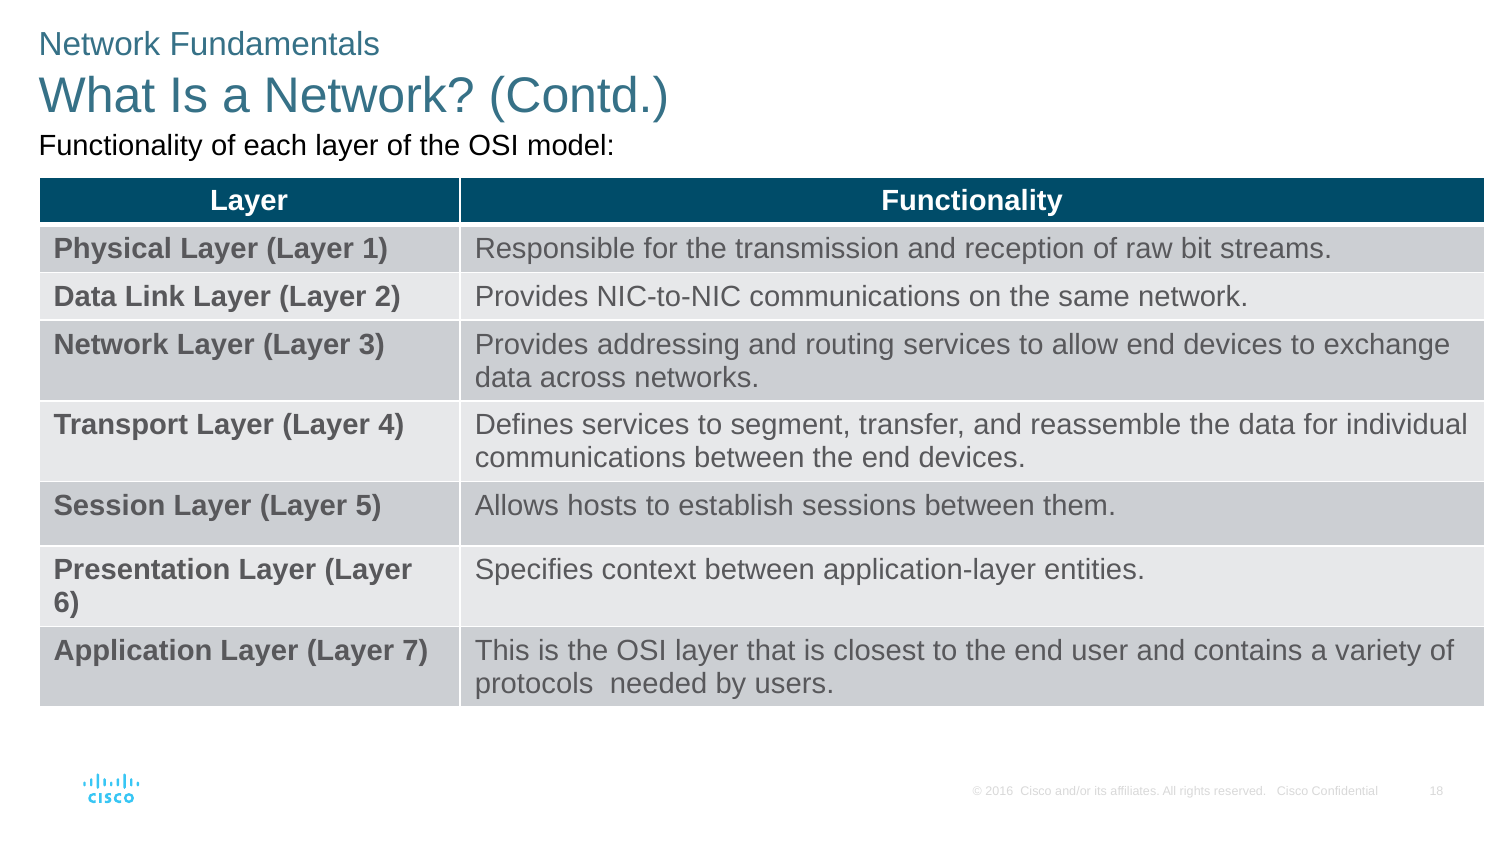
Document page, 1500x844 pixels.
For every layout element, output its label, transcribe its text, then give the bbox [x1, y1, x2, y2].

table_header Functionality [461, 178, 1484, 222]
table_cell Session Layer (Layer 5) [40, 482, 459, 545]
table_cell Physical Layer (Layer 1) [40, 227, 459, 272]
table_cell Application Layer (Layer 7) [40, 627, 459, 706]
table_cell This is the OSI layer that is closest to the end user and contains a variety of protocols needed by users. [461, 627, 1484, 706]
table_cell Provides NIC-to-NIC communications on the same network. [461, 273, 1484, 319]
list Functionality of each layer of the OSI model: [23, 119, 1477, 825]
table_cell Speciﬁes context between application-layer entities. [461, 547, 1484, 626]
table_cell Network Layer (Layer 3) [40, 321, 459, 400]
table_cell Data Link Layer (Layer 2) [40, 273, 459, 319]
table_cell Allows hosts to establish sessions between them. [461, 482, 1484, 545]
table_header Layer [40, 178, 459, 222]
text_box Network Fundamentals What Is a Network? (Contd.) [23, 10, 1500, 135]
table_cell Provides addressing and routing services to allow end devices to exchange data across networks. [461, 321, 1484, 400]
table_cell Responsible for the transmission and reception of raw bit streams. [461, 227, 1484, 272]
table_cell Transport Layer (Layer 4) [40, 402, 459, 481]
table_cell Defines services to segment, transfer, and reassemble the data for individual communications between the end devices. [461, 402, 1484, 481]
table_cell Presentation Layer (Layer 6) [40, 547, 459, 626]
